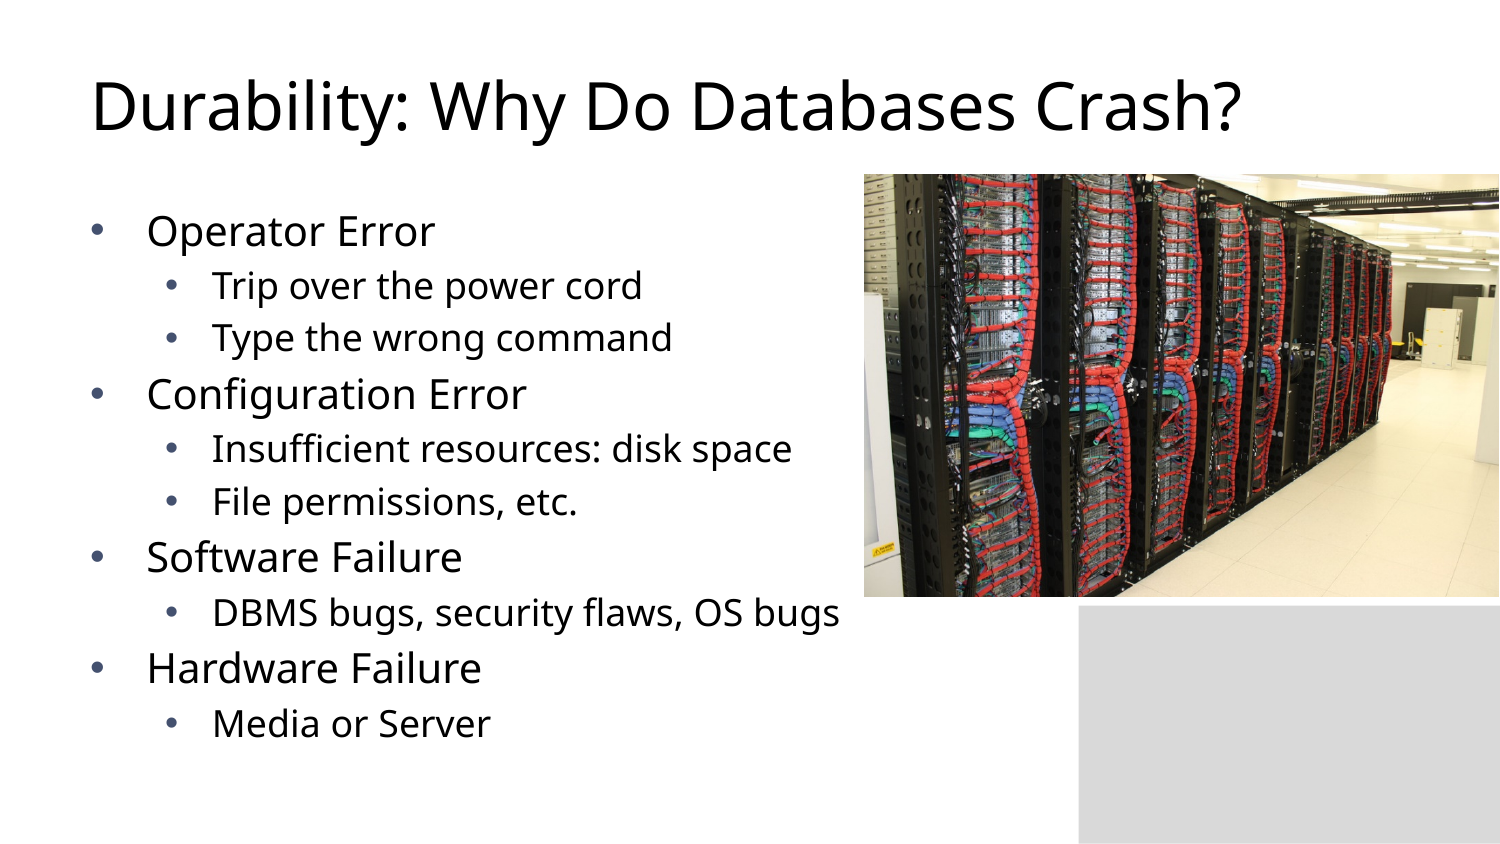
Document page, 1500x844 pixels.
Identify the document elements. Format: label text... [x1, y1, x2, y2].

title Durability: Why Do Databases Crash? [75, 33, 1425, 175]
picture [864, 174, 1499, 598]
list Operator Error Trip over the power cord Type the wrong command Configuration Error Insufficient resources: disk space File permissions, etc. Software Failure DBMS bugs, security flaws, OS bugs Hardware Failure Media or Server [75, 196, 1425, 754]
